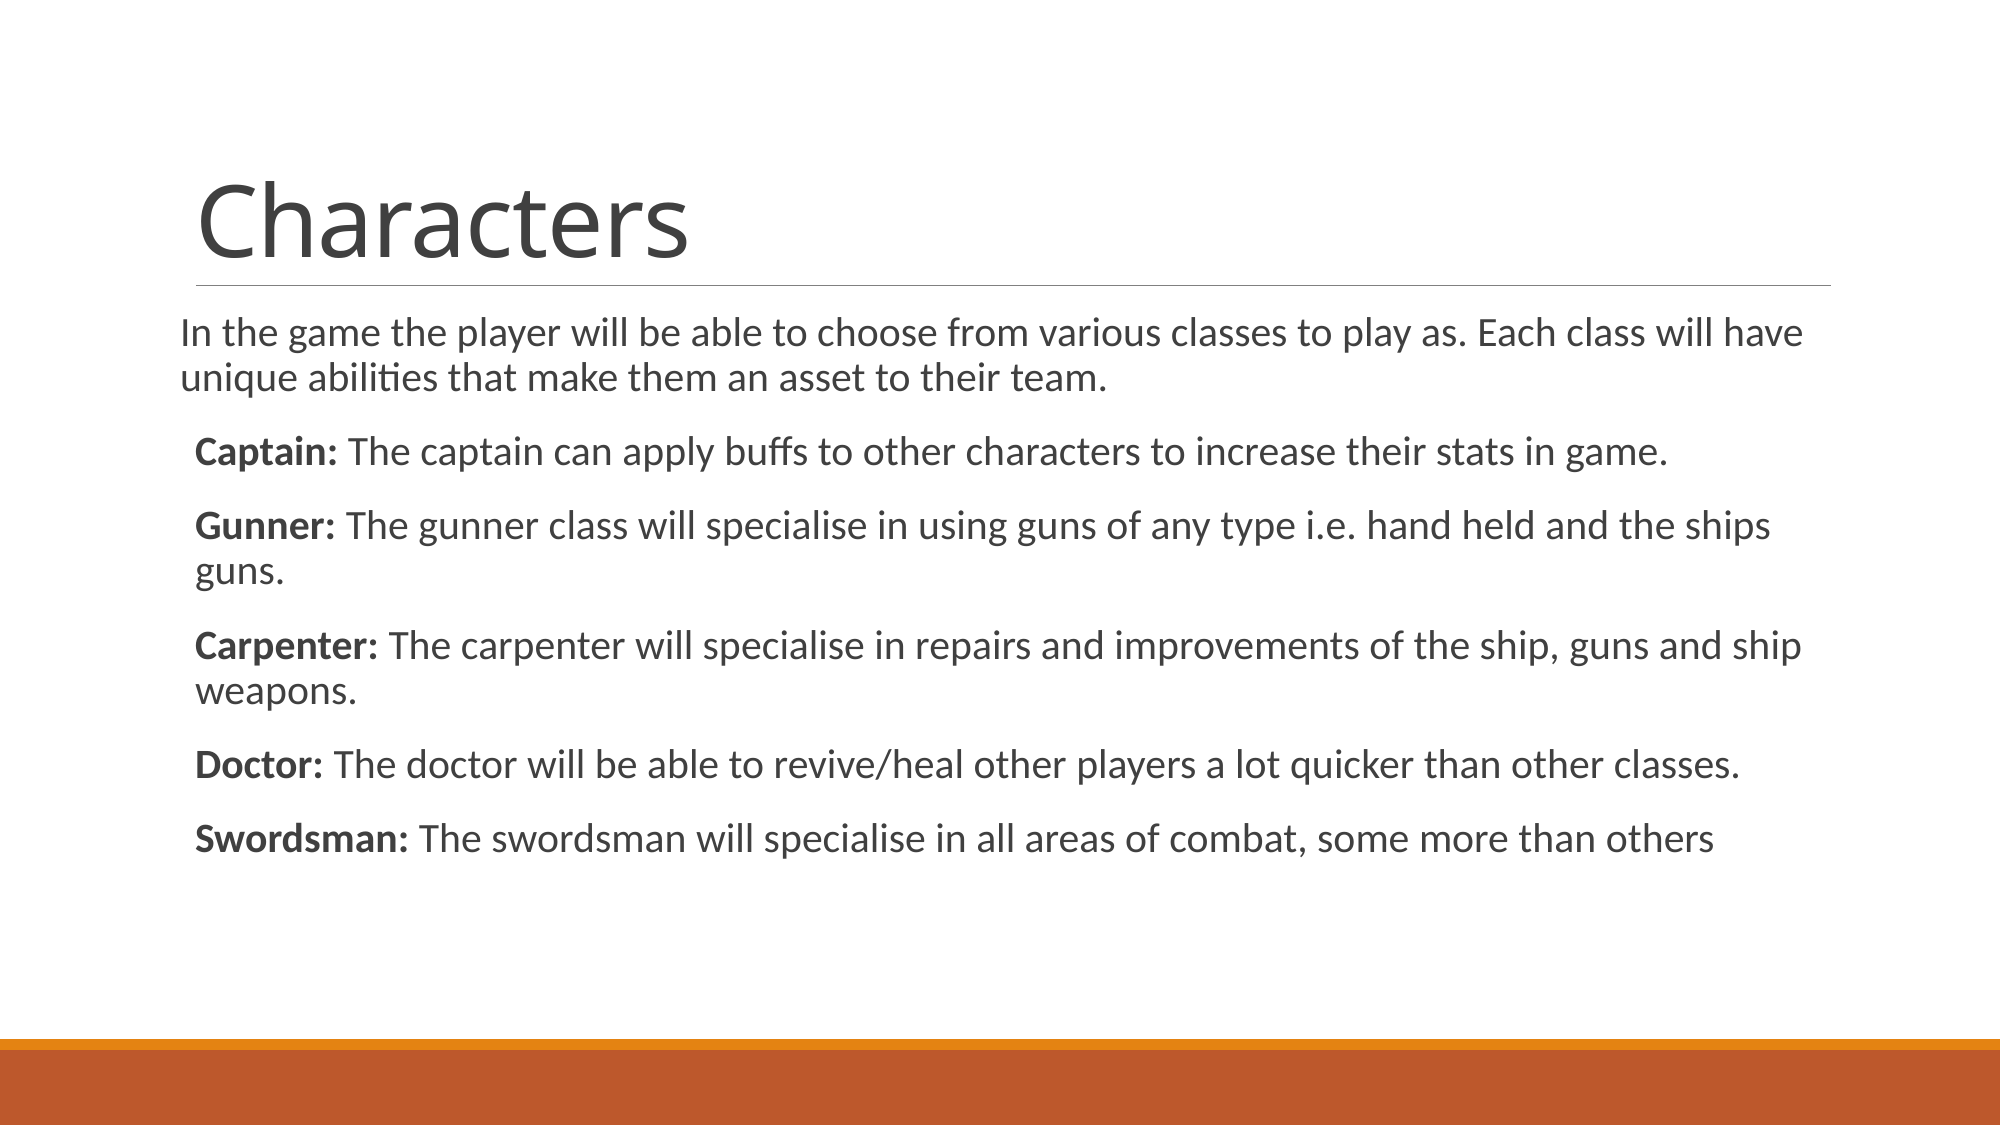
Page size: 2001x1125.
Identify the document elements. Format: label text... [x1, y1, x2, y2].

list In the game the player will be able to choose from various classes to play as. Each class will have unique abilities that make them an asset to their team. Captain: The captain can apply buffs to other characters to increase their stats in game. Gunner: The gunner class will specialise in using guns of any type i.e. hand held and the ships guns. Carpenter: The carpenter will specialise in repairs and improvements of the ship, guns and ship weapons. Doctor: The doctor will be able to revive/heal other players a lot quicker than other classes. Swordsman: The swordsman will specialise in all areas of combat, some more than others [180, 302, 1830, 963]
title Characters [180, 47, 1830, 285]
